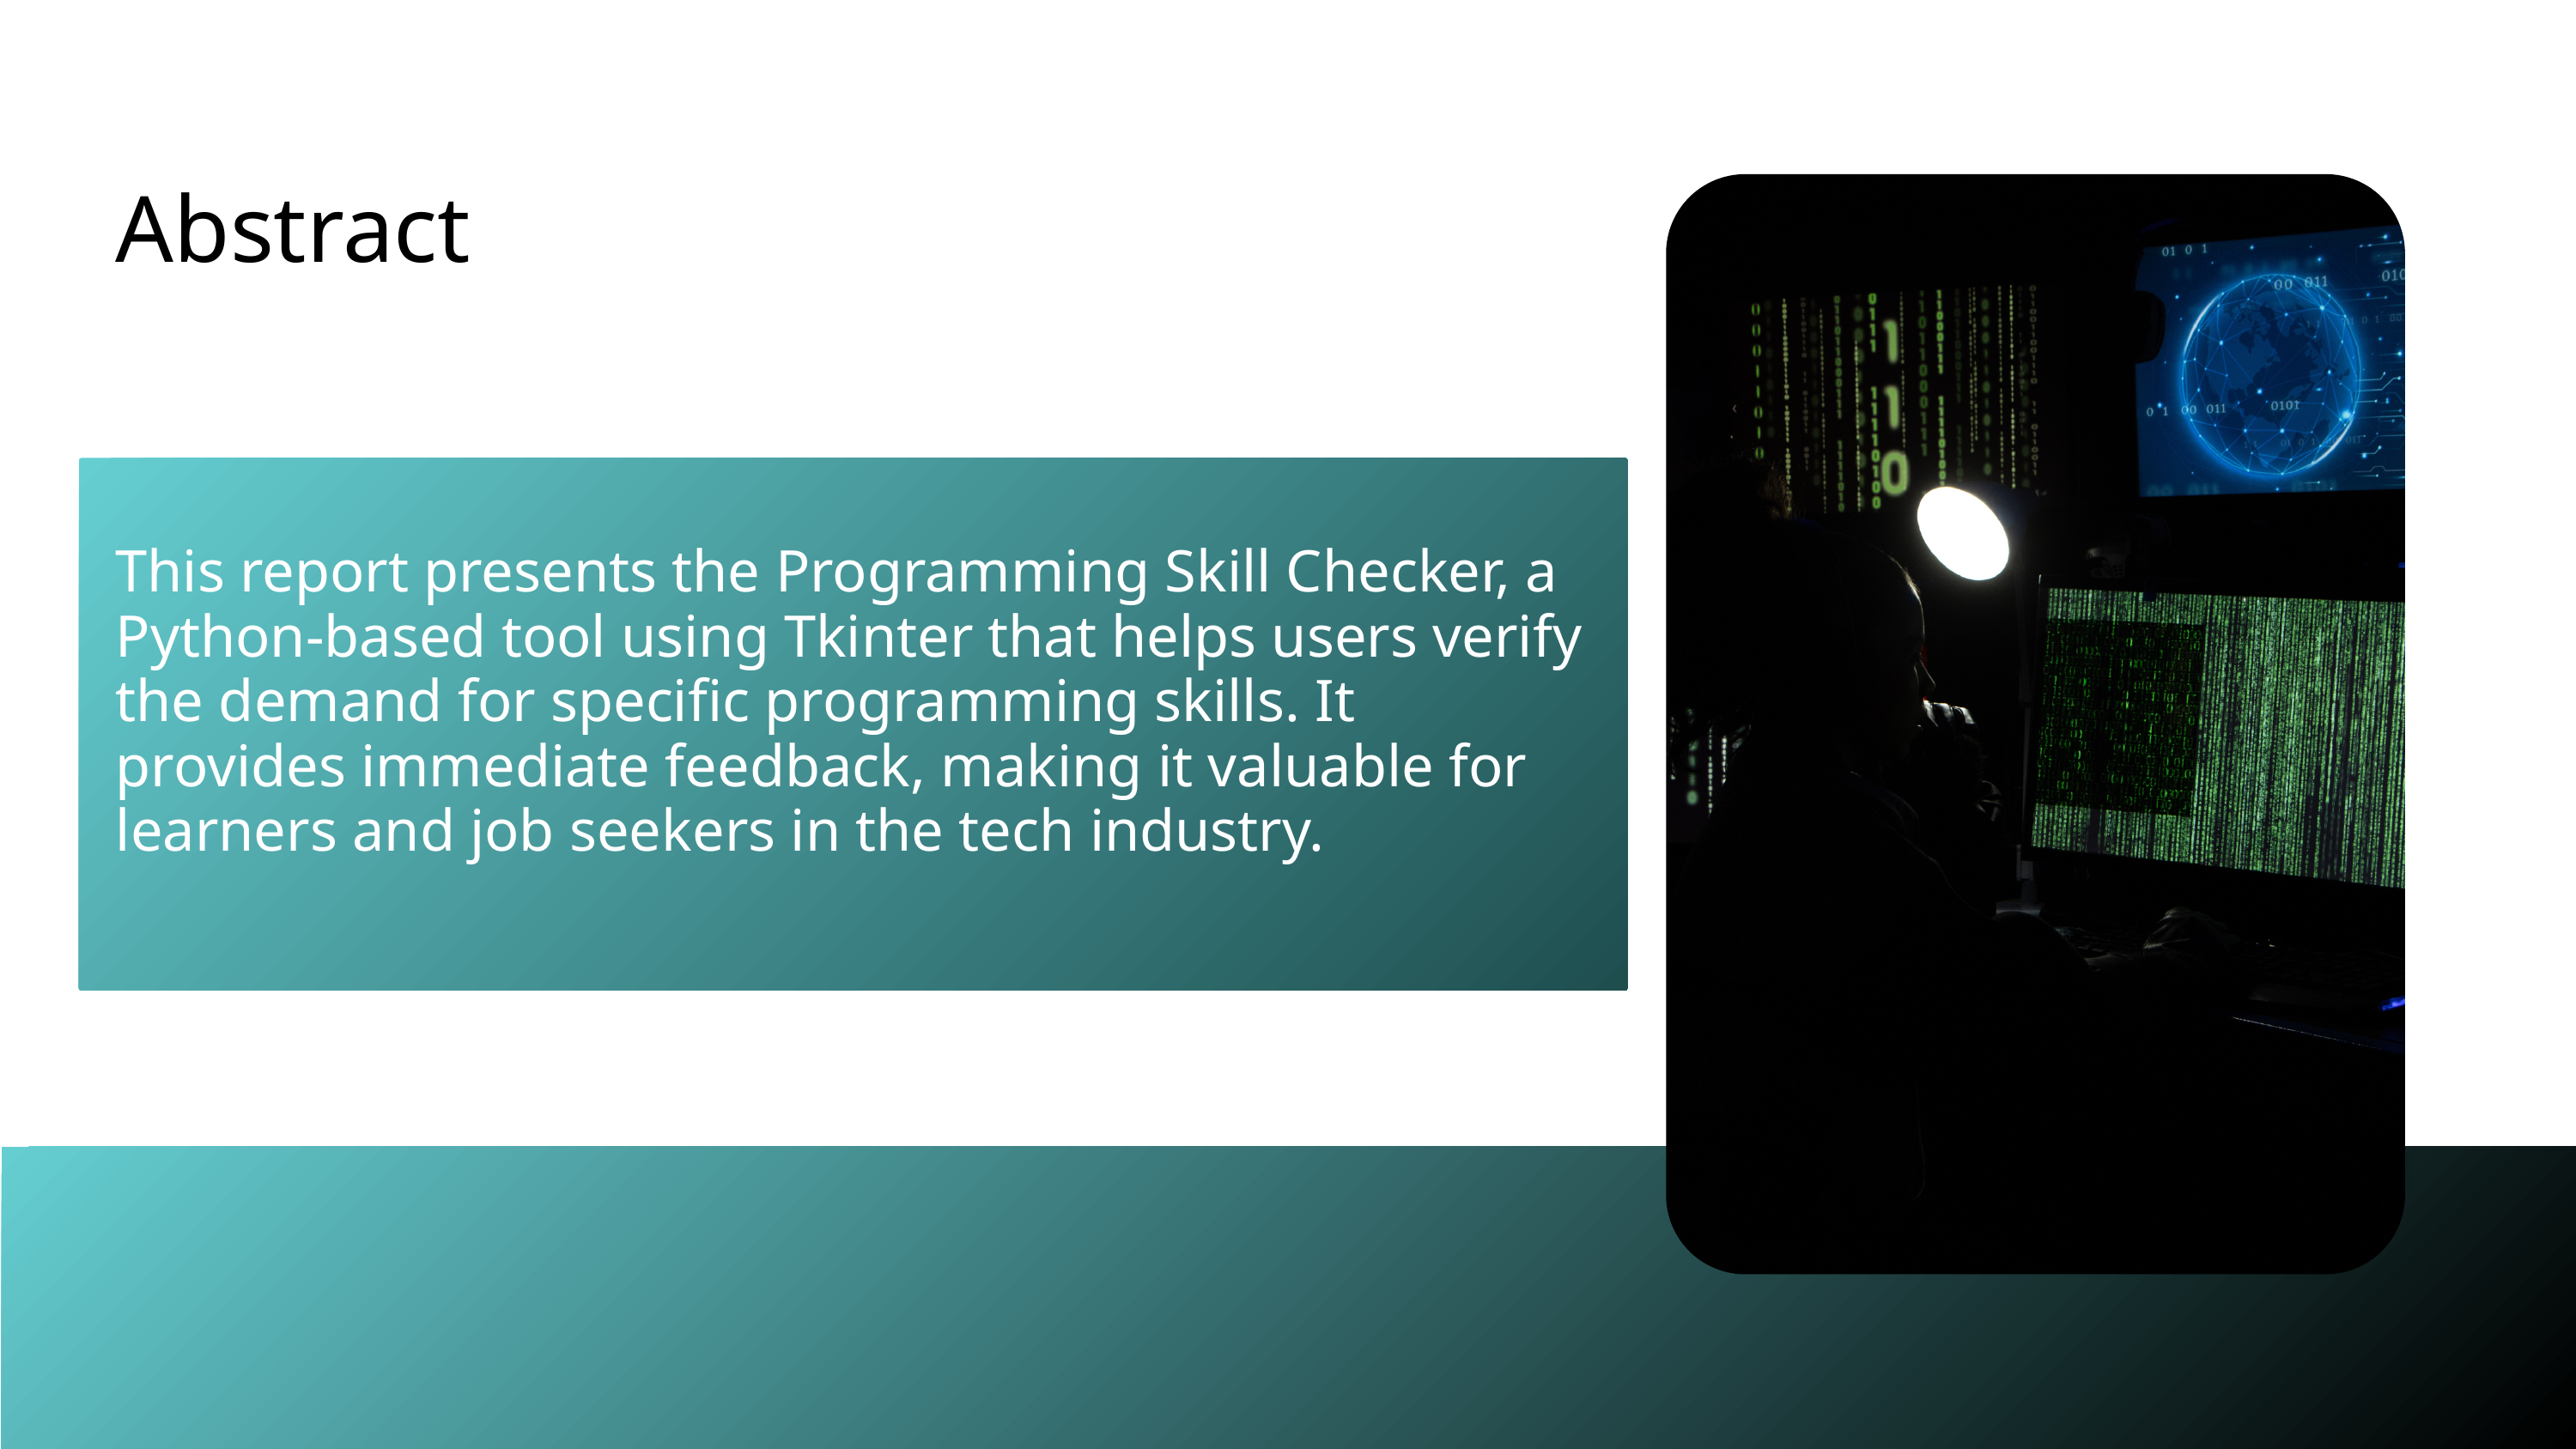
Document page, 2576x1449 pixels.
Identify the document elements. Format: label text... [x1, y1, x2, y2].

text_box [78, 458, 1628, 991]
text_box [1, 1146, 2576, 1449]
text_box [1665, 173, 2406, 1275]
text_box Abstract [115, 176, 1505, 384]
